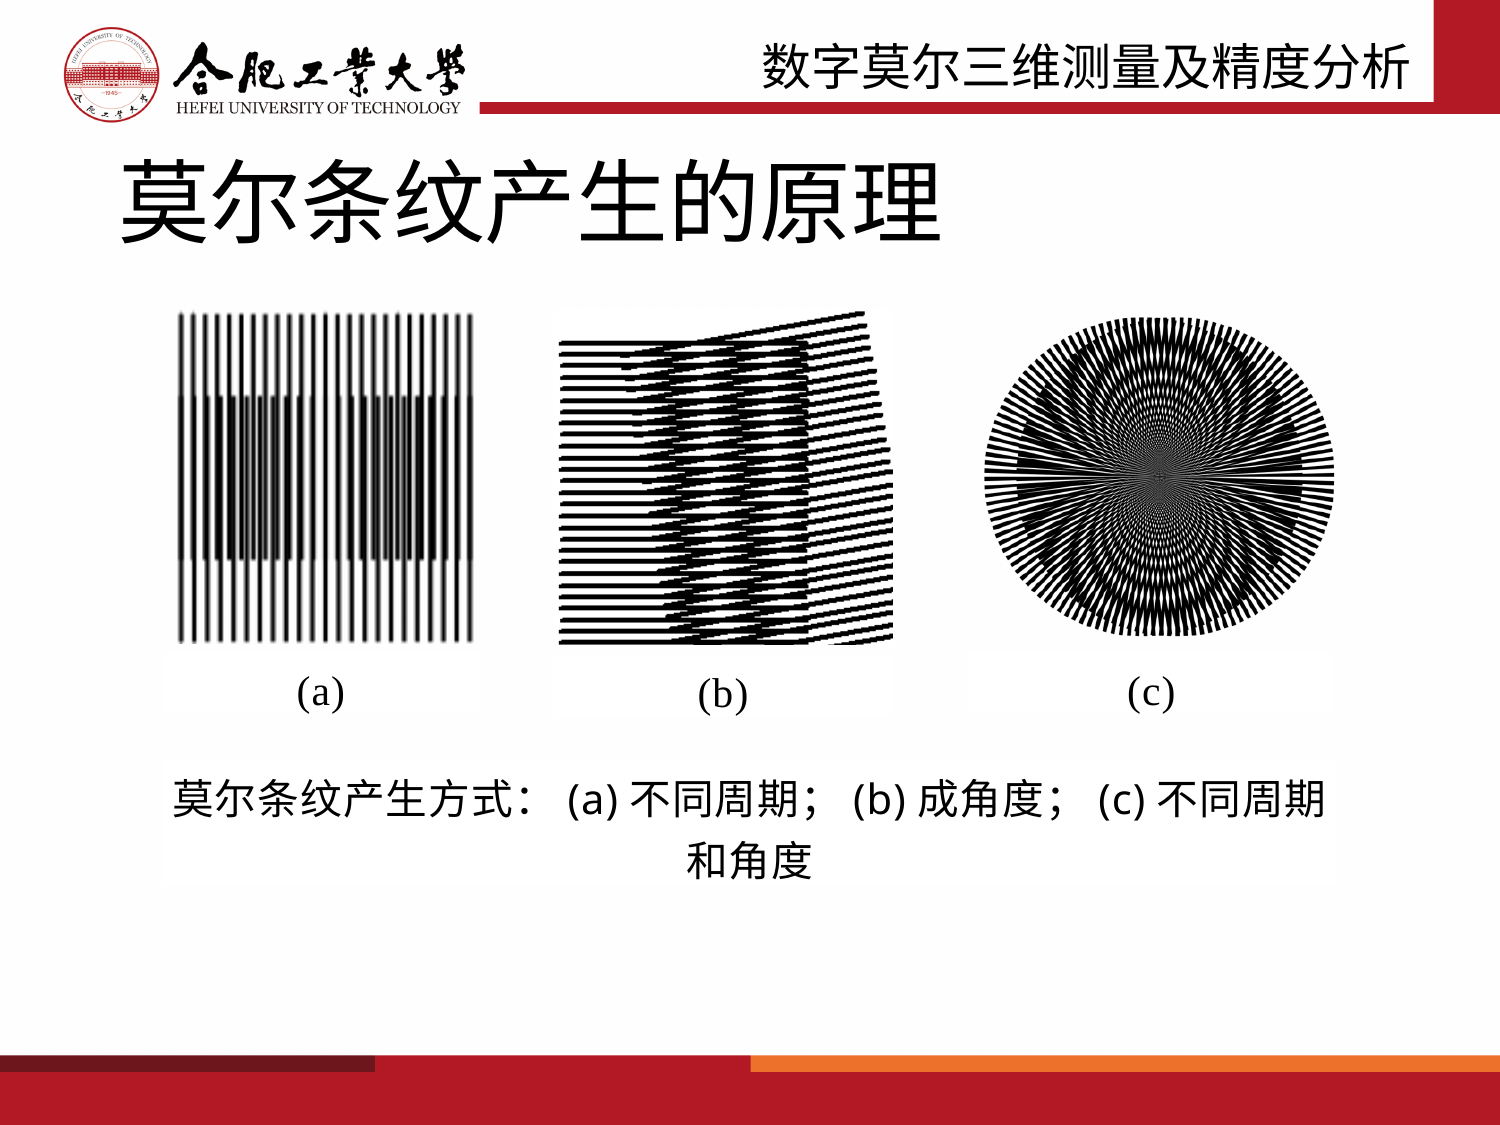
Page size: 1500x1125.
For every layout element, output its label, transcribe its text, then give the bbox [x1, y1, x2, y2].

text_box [162, 309, 1338, 880]
picture [0, 0, 1500, 1125]
text_box 数字莫尔三维测量及精度分析 [746, 28, 1433, 103]
title 莫尔条纹产生的原理 [103, 133, 1397, 280]
